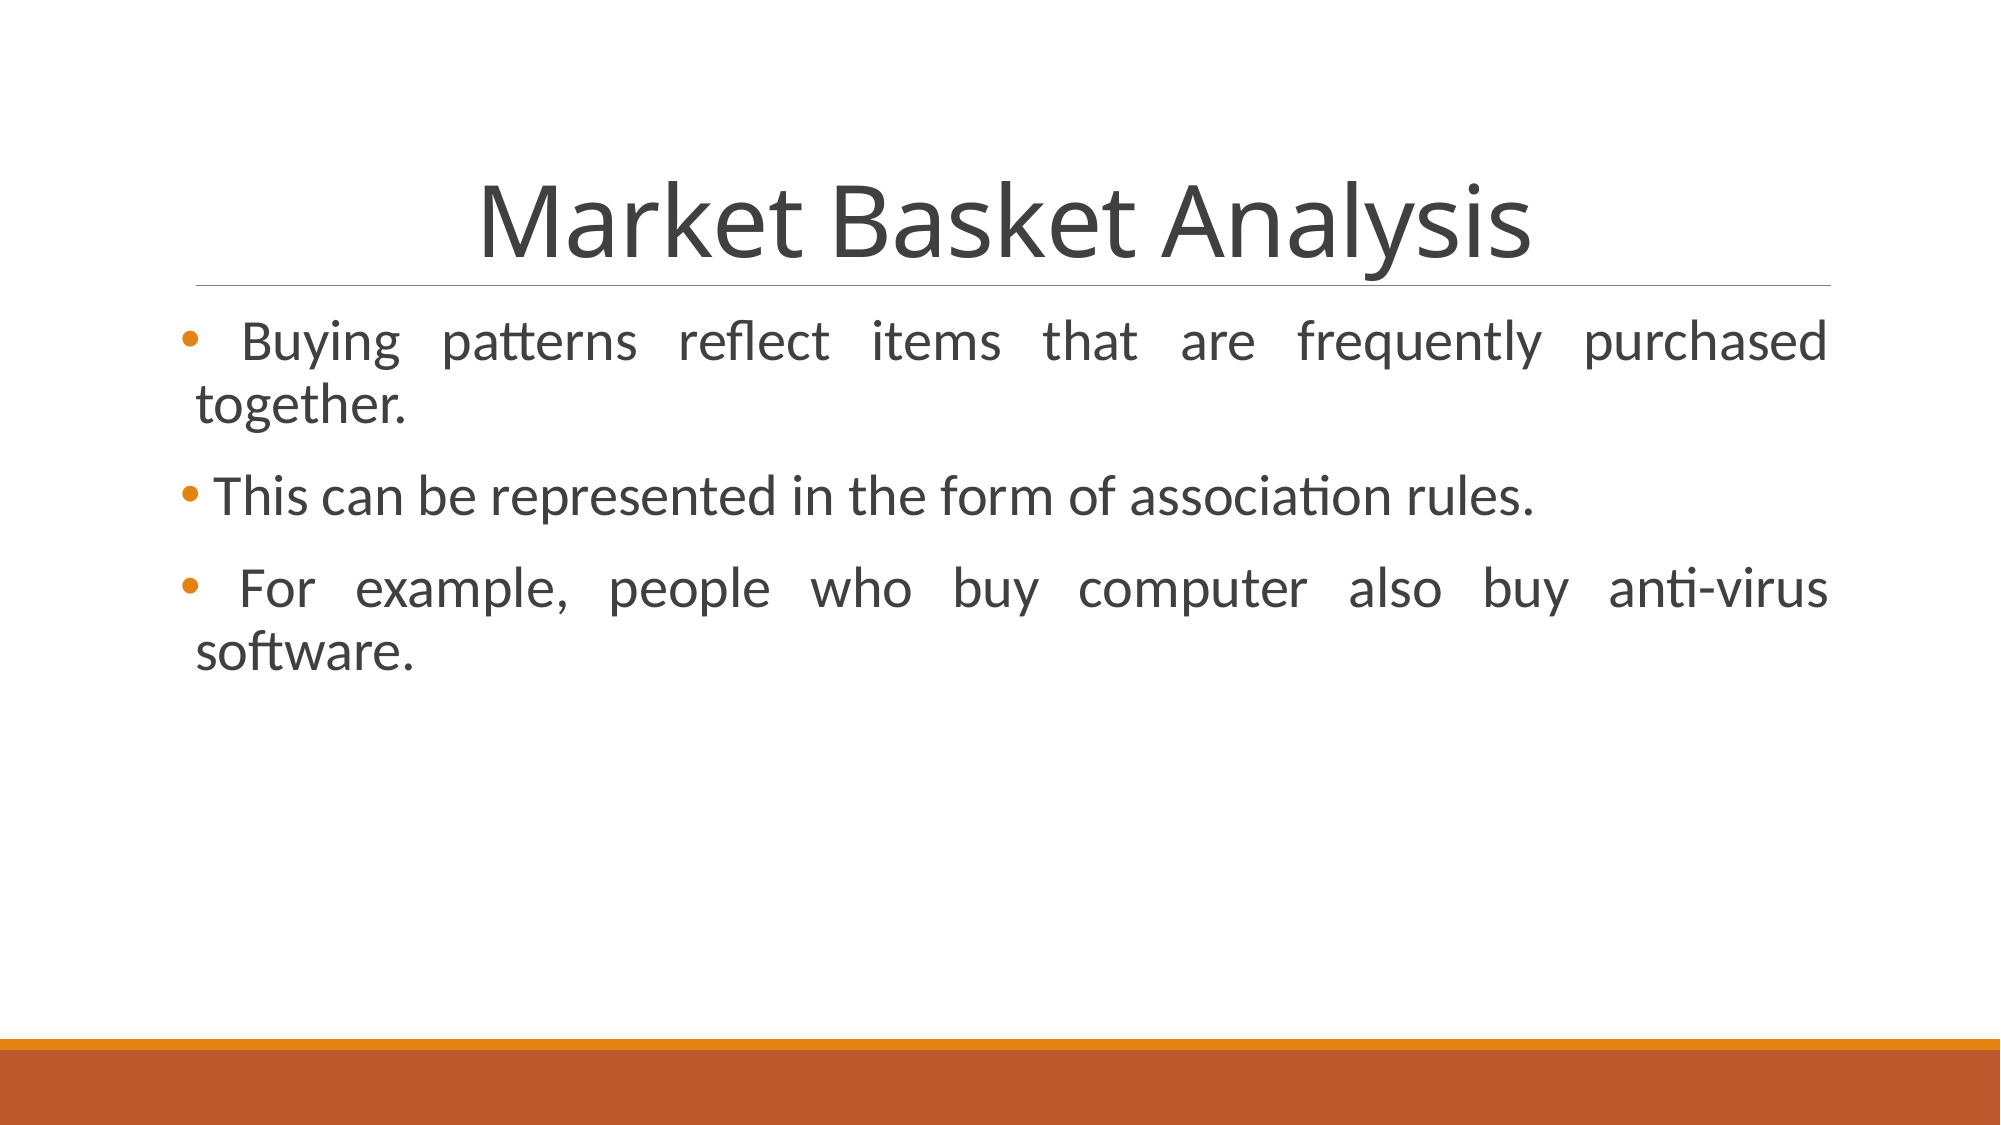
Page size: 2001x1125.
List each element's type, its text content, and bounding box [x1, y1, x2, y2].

list Buying patterns reflect items that are frequently purchased together. This can be represented in the form of association rules. For example, people who buy computer also buy anti-virus software. [180, 302, 1830, 963]
title Market Basket Analysis [180, 47, 1830, 285]
